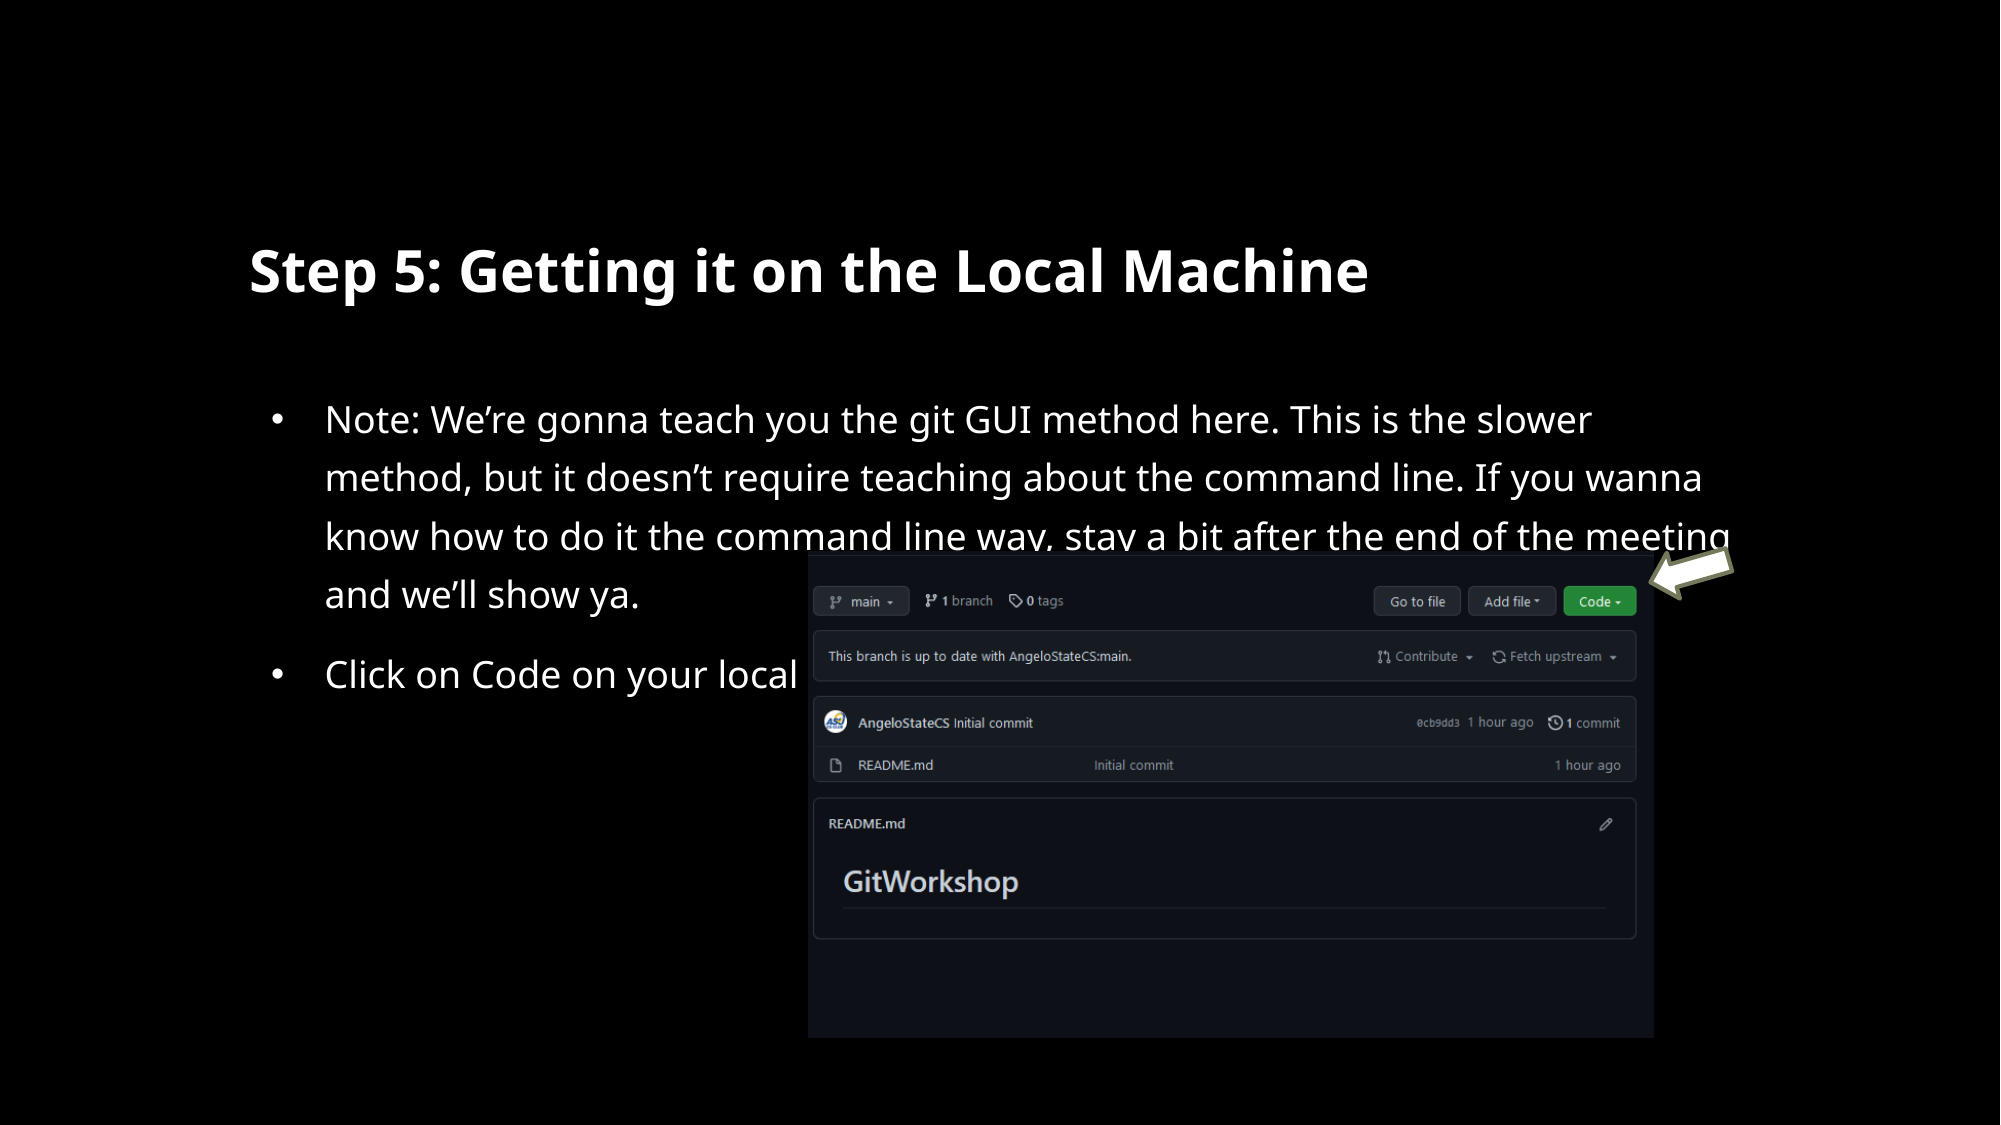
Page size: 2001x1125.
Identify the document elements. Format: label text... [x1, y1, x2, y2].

list Note: We’re gonna teach you the git GUI method here. This is the slower method, but it doesn’t require teaching about the command line. If you wanna know how to do it the command line way, stay a bit after the end of the meeting and we’ll show ya. Click on Code on your local fork. [234, 375, 1750, 1000]
title Step 5: Getting it on the Local Machine [234, 171, 1750, 313]
text_box [1660, 546, 1735, 601]
picture [807, 550, 1655, 1038]
